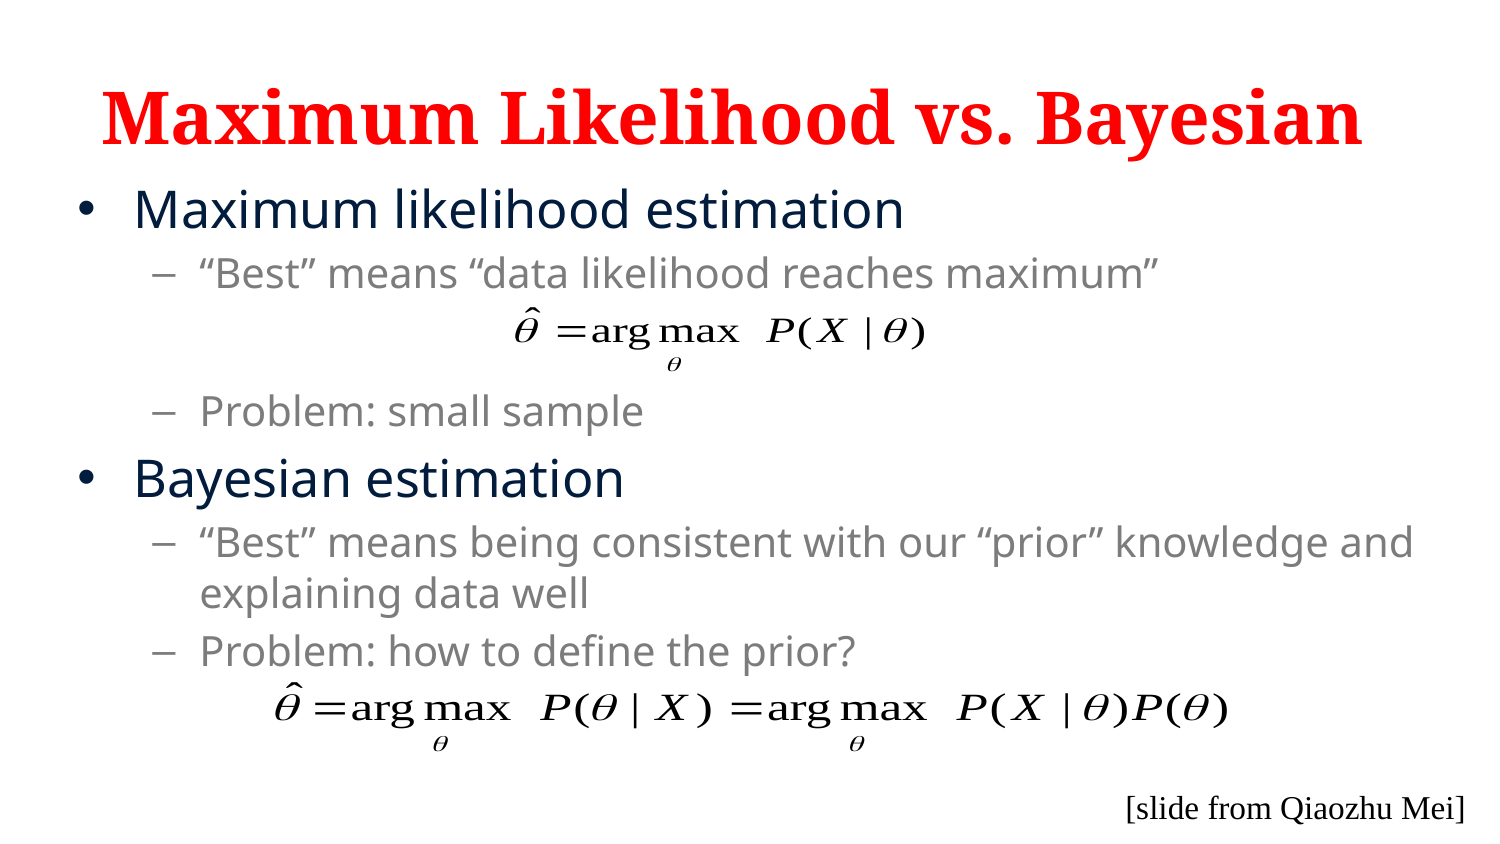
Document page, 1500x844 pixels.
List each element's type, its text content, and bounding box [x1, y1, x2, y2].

text_box [slide from Qiaozhu Mei] [1110, 778, 1482, 834]
title Maximum Likelihood vs. Bayesian [41, 64, 1425, 180]
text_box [266, 674, 1237, 759]
list Maximum likelihood estimation “Best” means “data likelihood reaches maximum” Problem: small sample Bayesian estimation “Best” means being consistent with our “prior” knowledge and explaining data well Problem: how to define the prior? [62, 168, 1450, 722]
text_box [506, 301, 935, 379]
